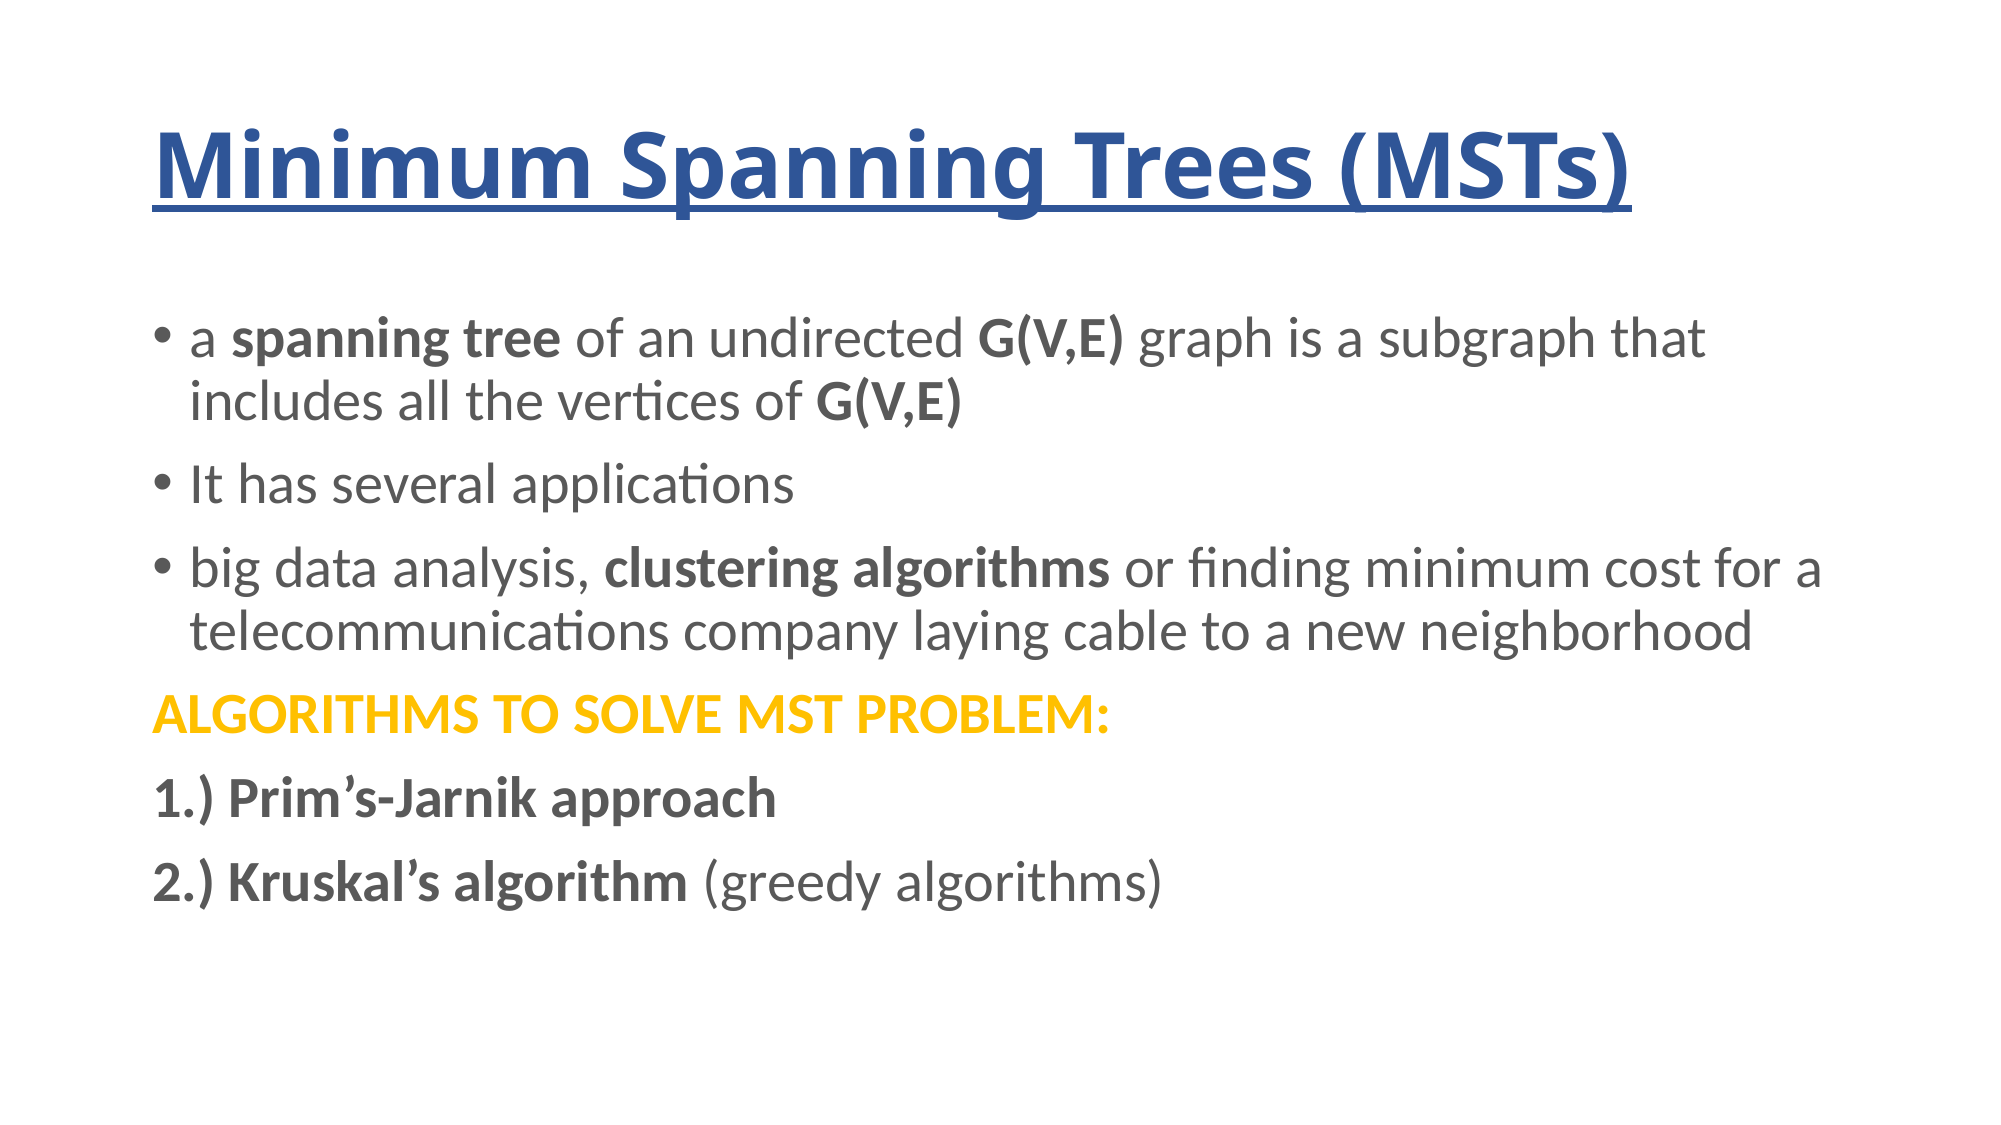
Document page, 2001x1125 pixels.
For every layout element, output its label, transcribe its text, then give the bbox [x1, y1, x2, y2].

list a spanning tree of an undirected G(V,E) graph is a subgraph that includes all the vertices of G(V,E) It has several applications big data analysis, clustering algorithms or finding minimum cost for a telecommunications company laying cable to a new neighborhood ALGORITHMS TO SOLVE MST PROBLEM: 1.) Prim’s-Jarnik approach 2.) Kruskal’s algorithm (greedy algorithms) [137, 299, 1863, 1014]
title Minimum Spanning Trees (MSTs) [137, 59, 1863, 278]
